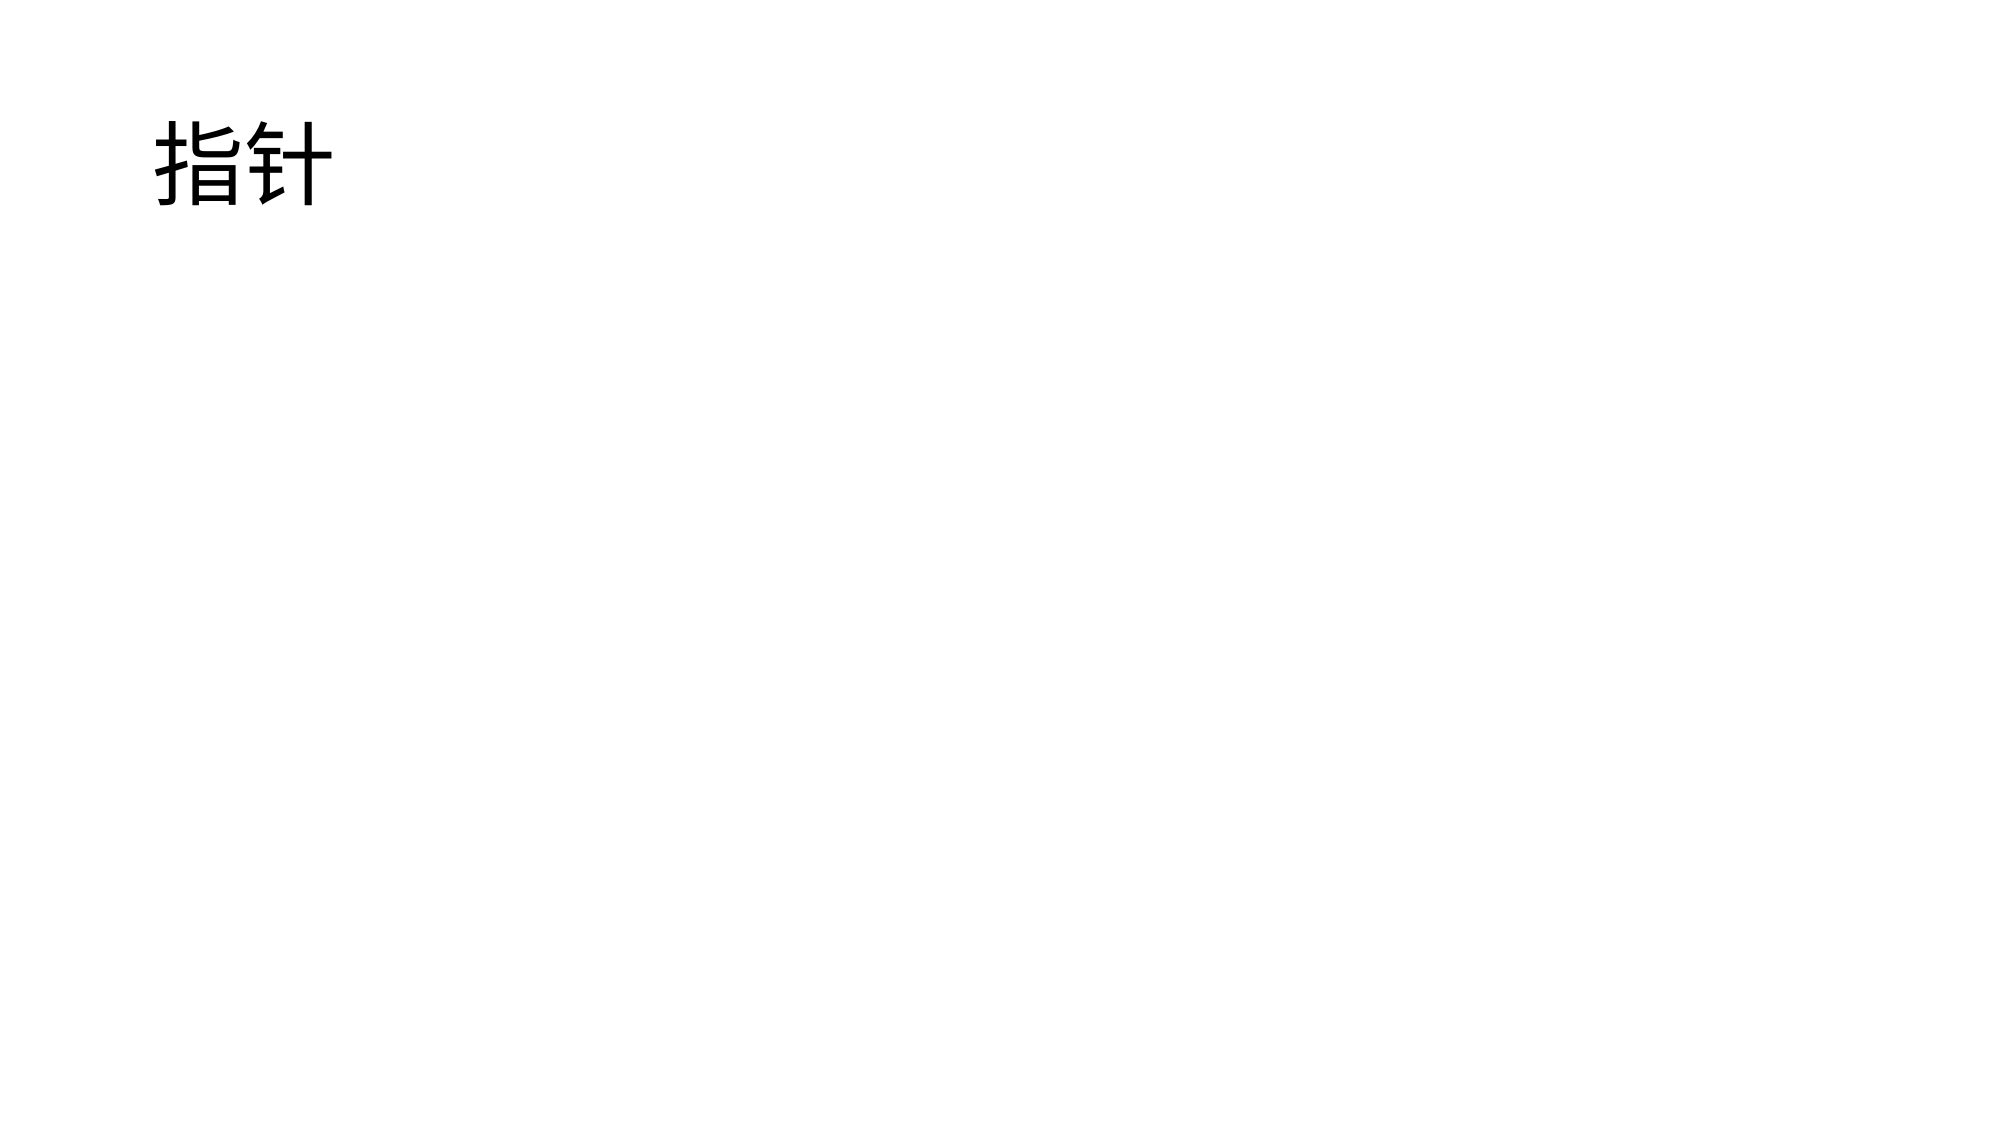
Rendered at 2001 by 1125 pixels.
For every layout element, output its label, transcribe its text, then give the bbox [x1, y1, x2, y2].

title 指针 [137, 59, 1863, 278]
